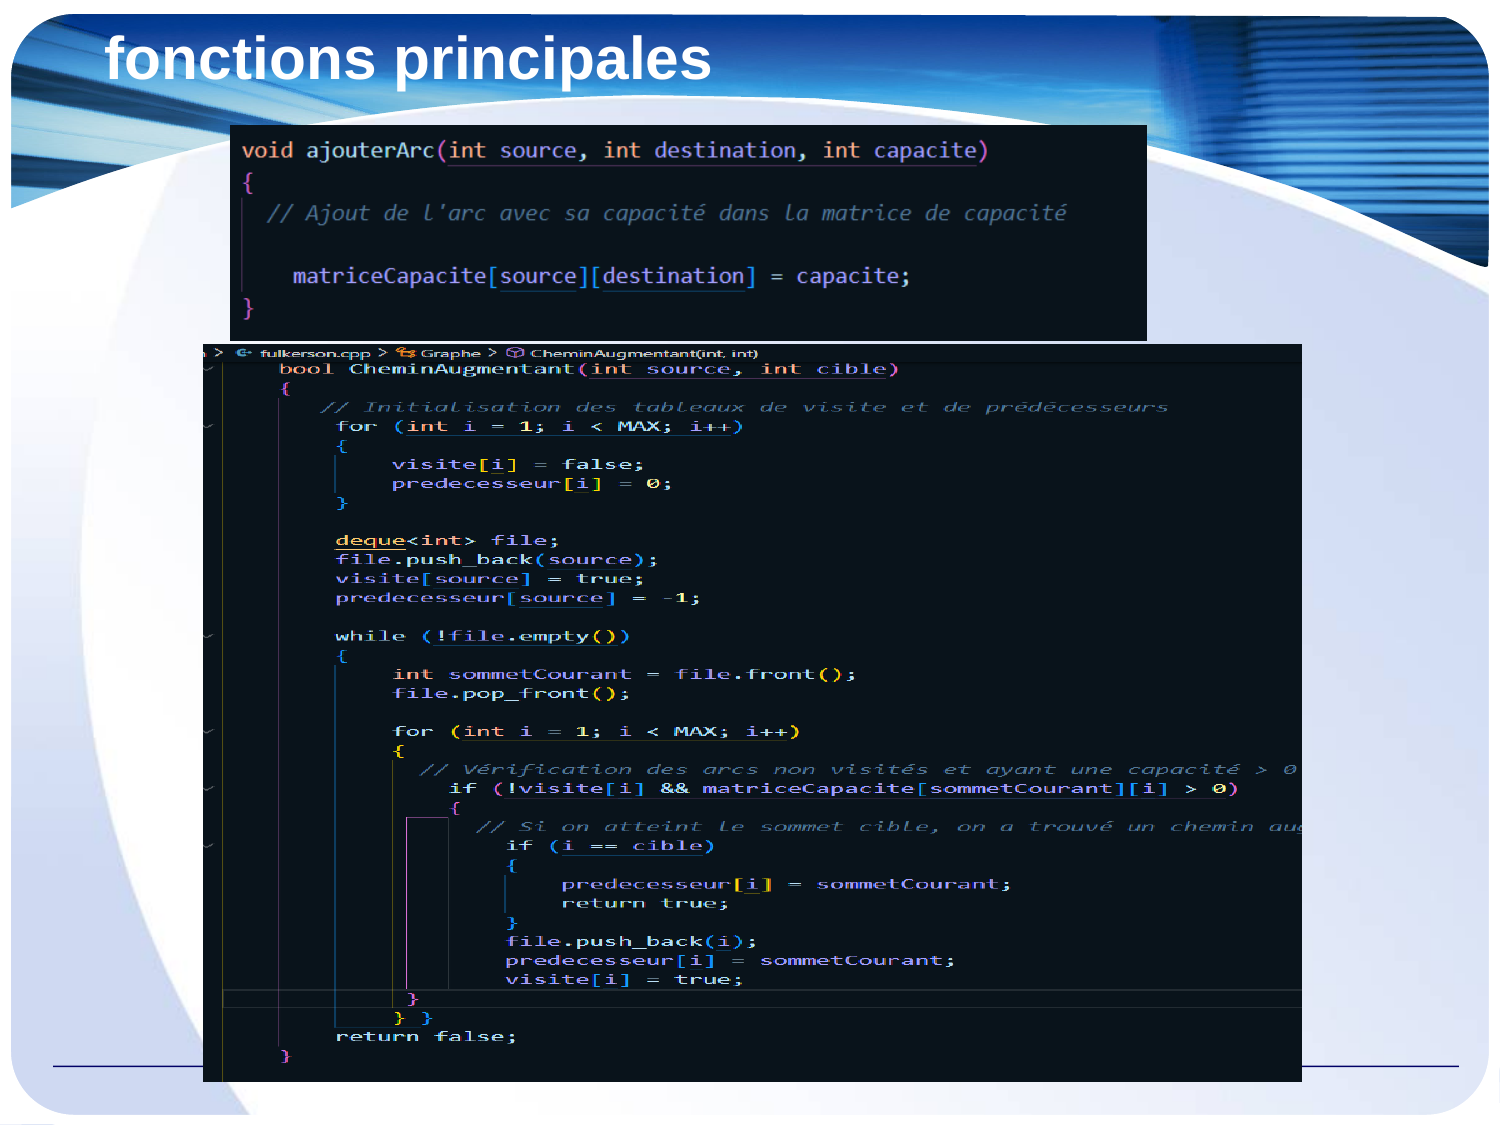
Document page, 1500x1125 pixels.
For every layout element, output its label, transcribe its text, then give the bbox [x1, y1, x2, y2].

title fonctions principales [88, 8, 1303, 102]
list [229, 125, 1147, 341]
picture [11, 14, 1488, 1114]
